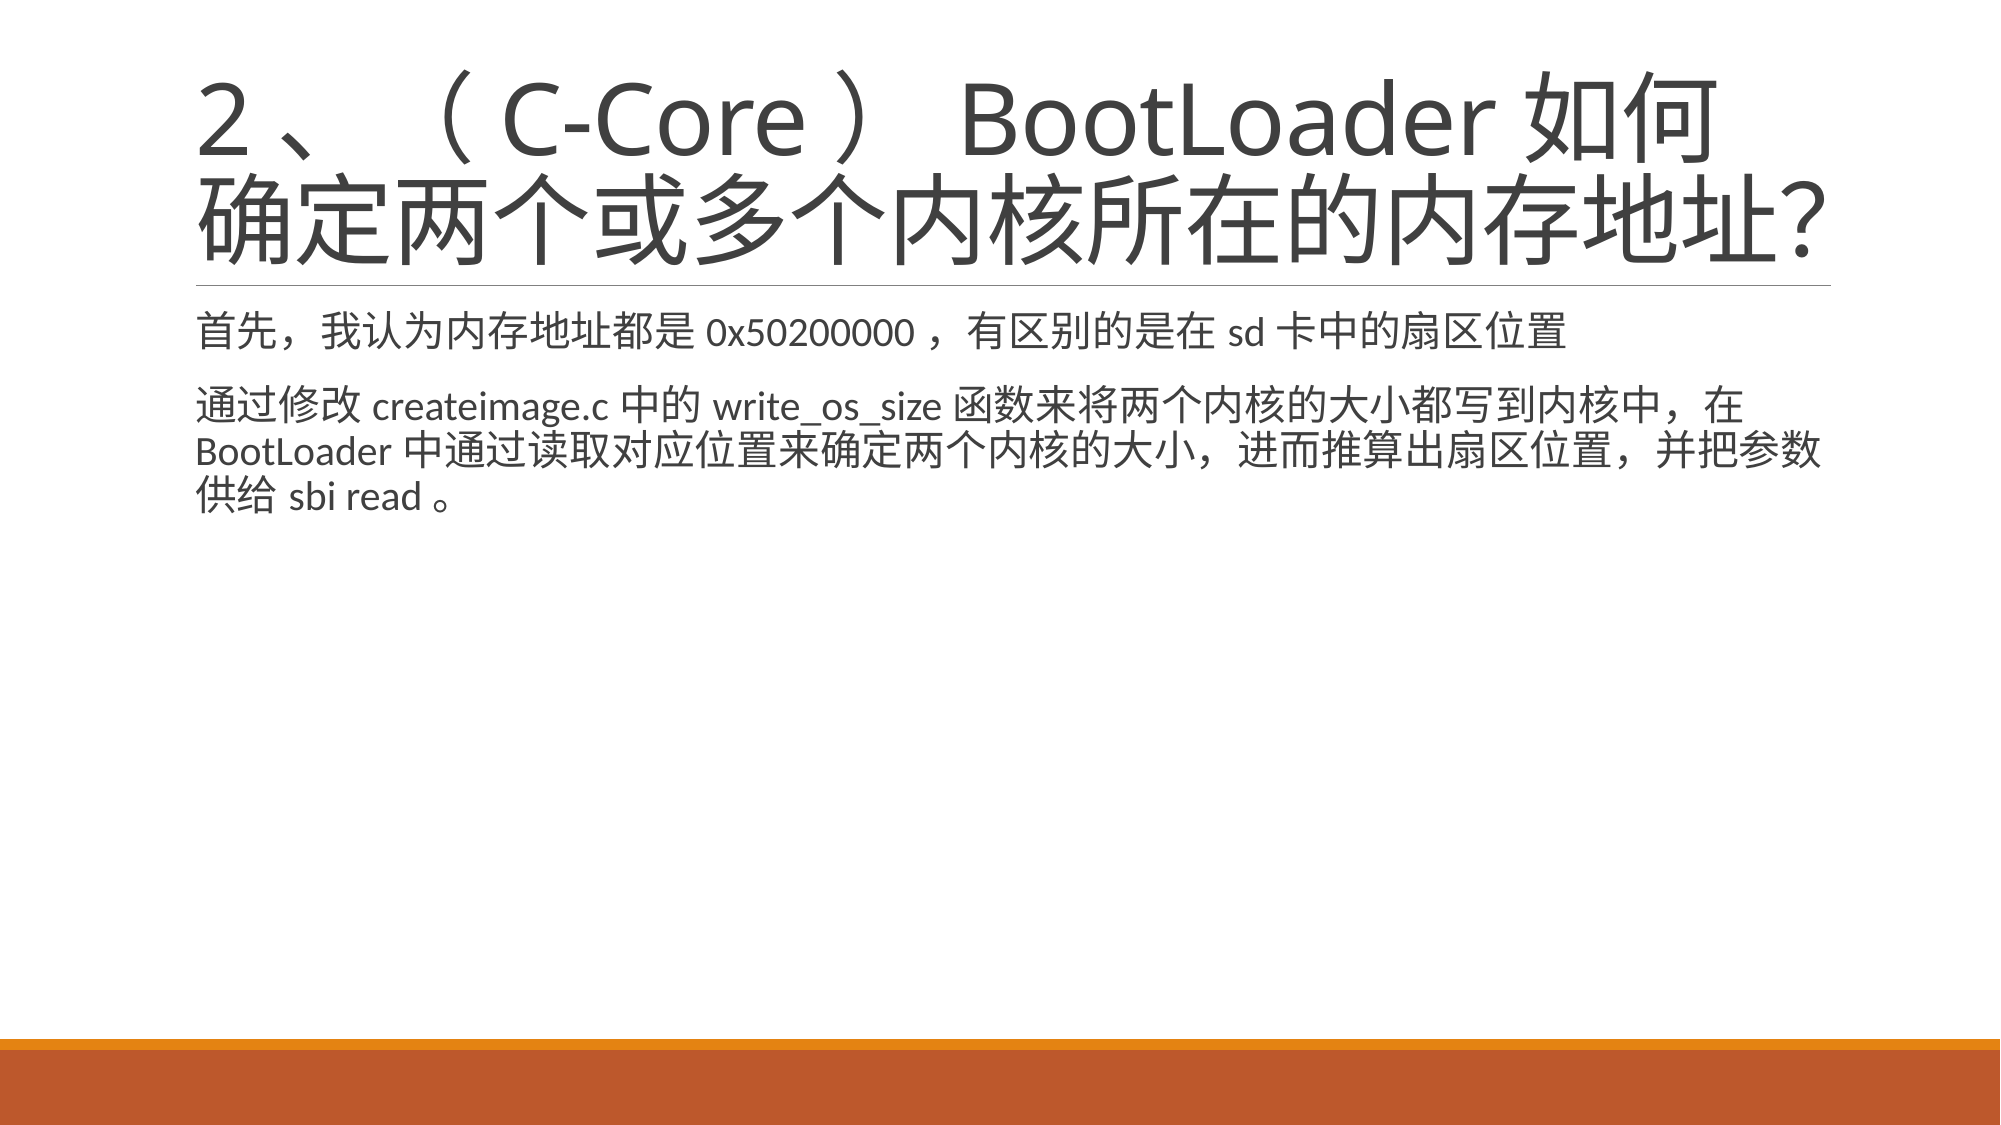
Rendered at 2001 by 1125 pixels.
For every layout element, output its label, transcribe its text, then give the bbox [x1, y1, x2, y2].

title 2、（C-Core）BootLoader如何确定两个或多个内核所在的内存地址？ [180, 47, 1830, 285]
list 首先，我认为内存地址都是0x50200000，有区别的是在sd卡中的扇区位置 通过修改createimage.c中的write_os_size函数来将两个内核的大小都写到内核中，在BootLoader中通过读取对应位置来确定两个内核的大小，进而推算出扇区位置，并把参数供给sbi read。 [180, 302, 1830, 963]
